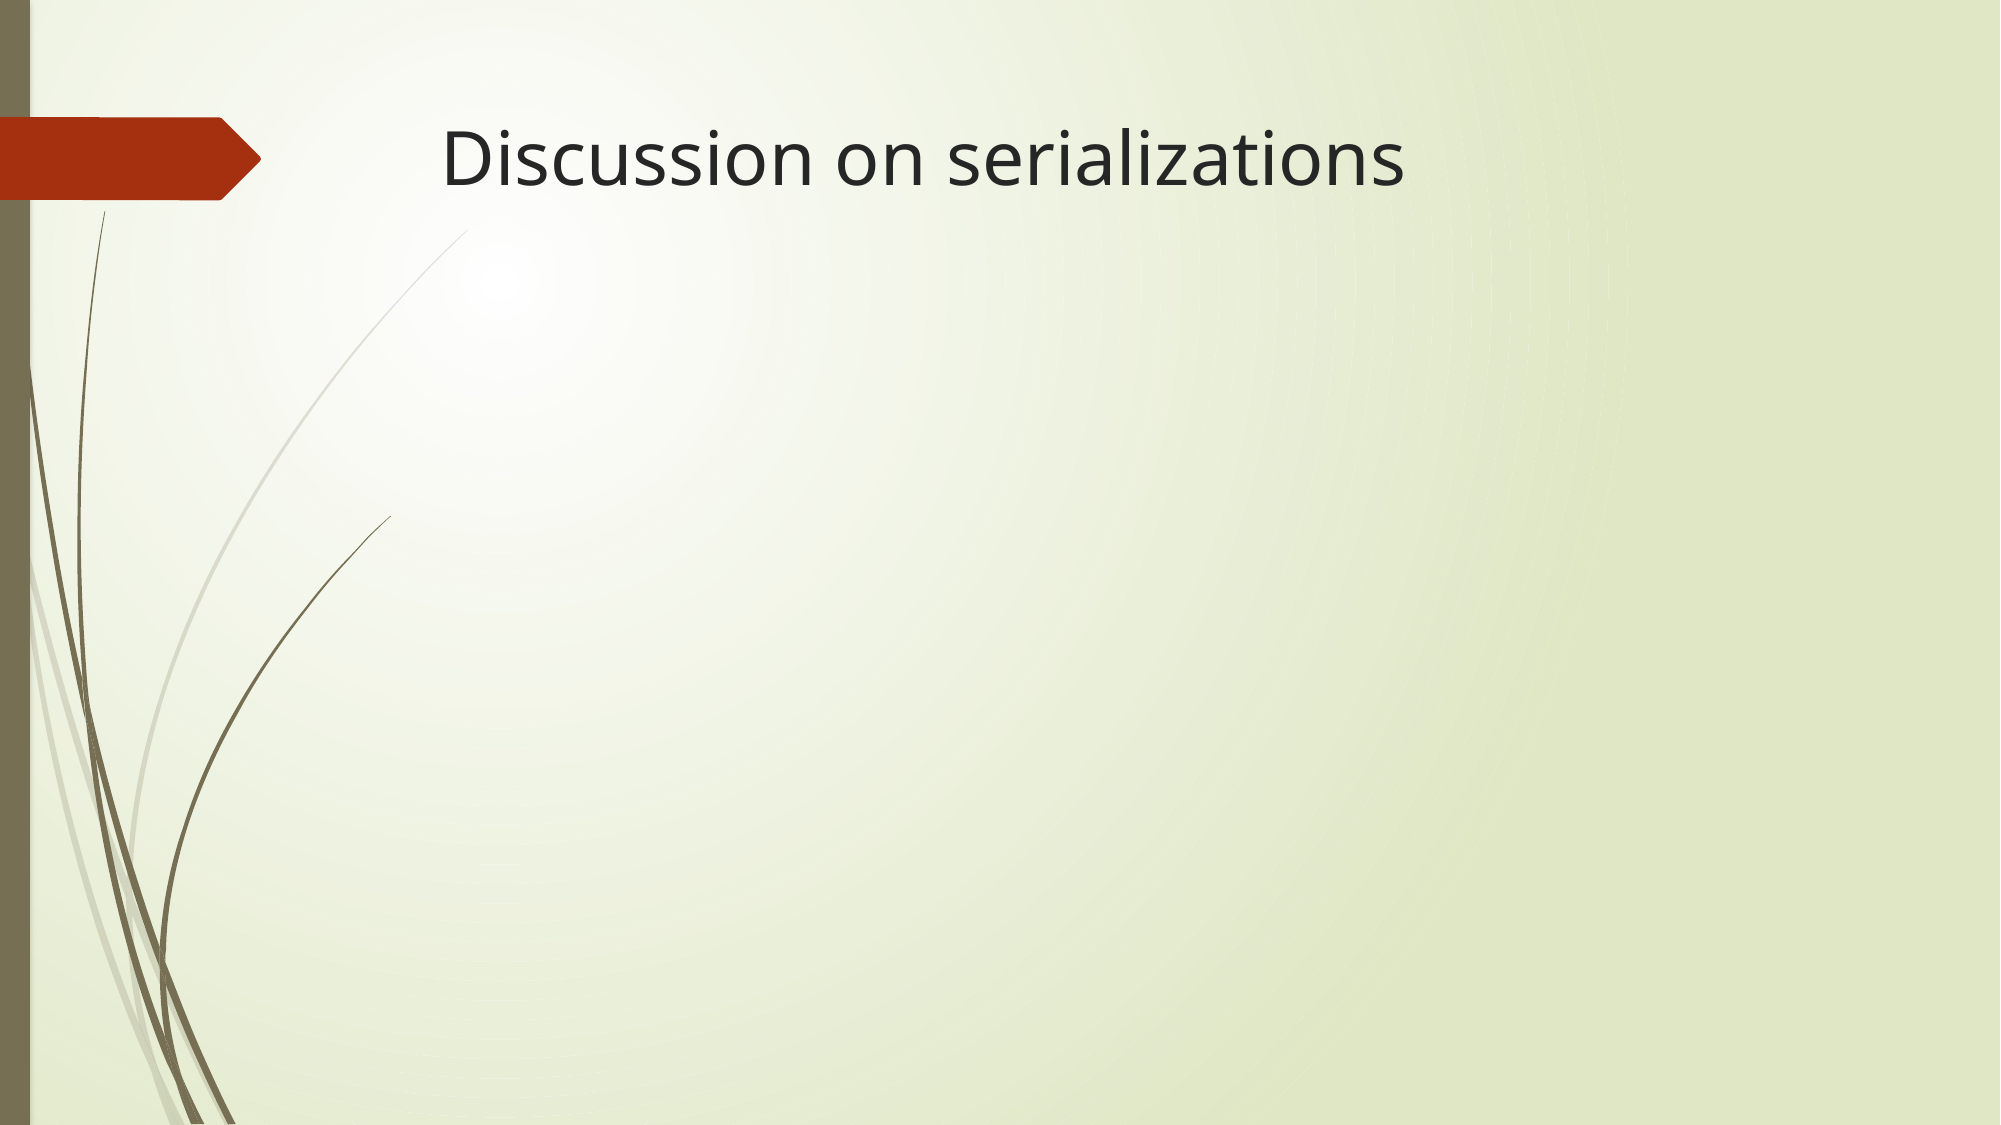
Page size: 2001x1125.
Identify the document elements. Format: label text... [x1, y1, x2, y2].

title Discussion on serializations [425, 102, 1888, 313]
